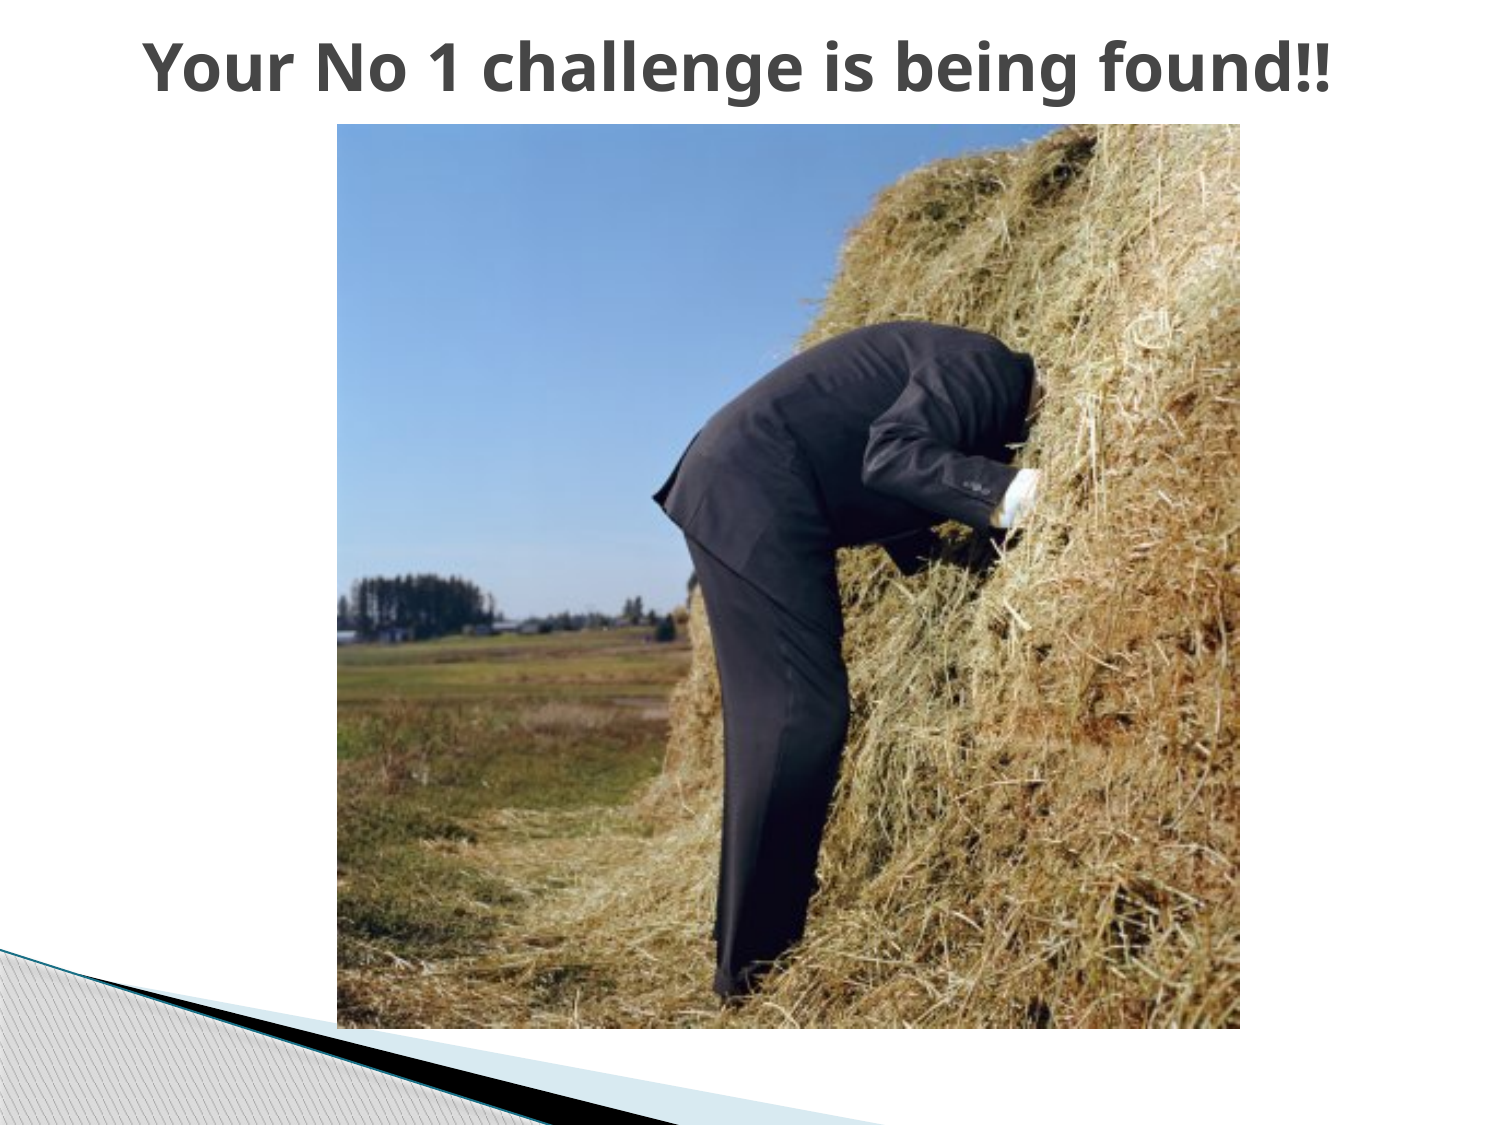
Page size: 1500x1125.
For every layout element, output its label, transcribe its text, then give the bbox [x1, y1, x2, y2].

picture [336, 123, 1240, 1029]
text_box Your No 1 challenge is being found!! [127, 17, 1372, 289]
